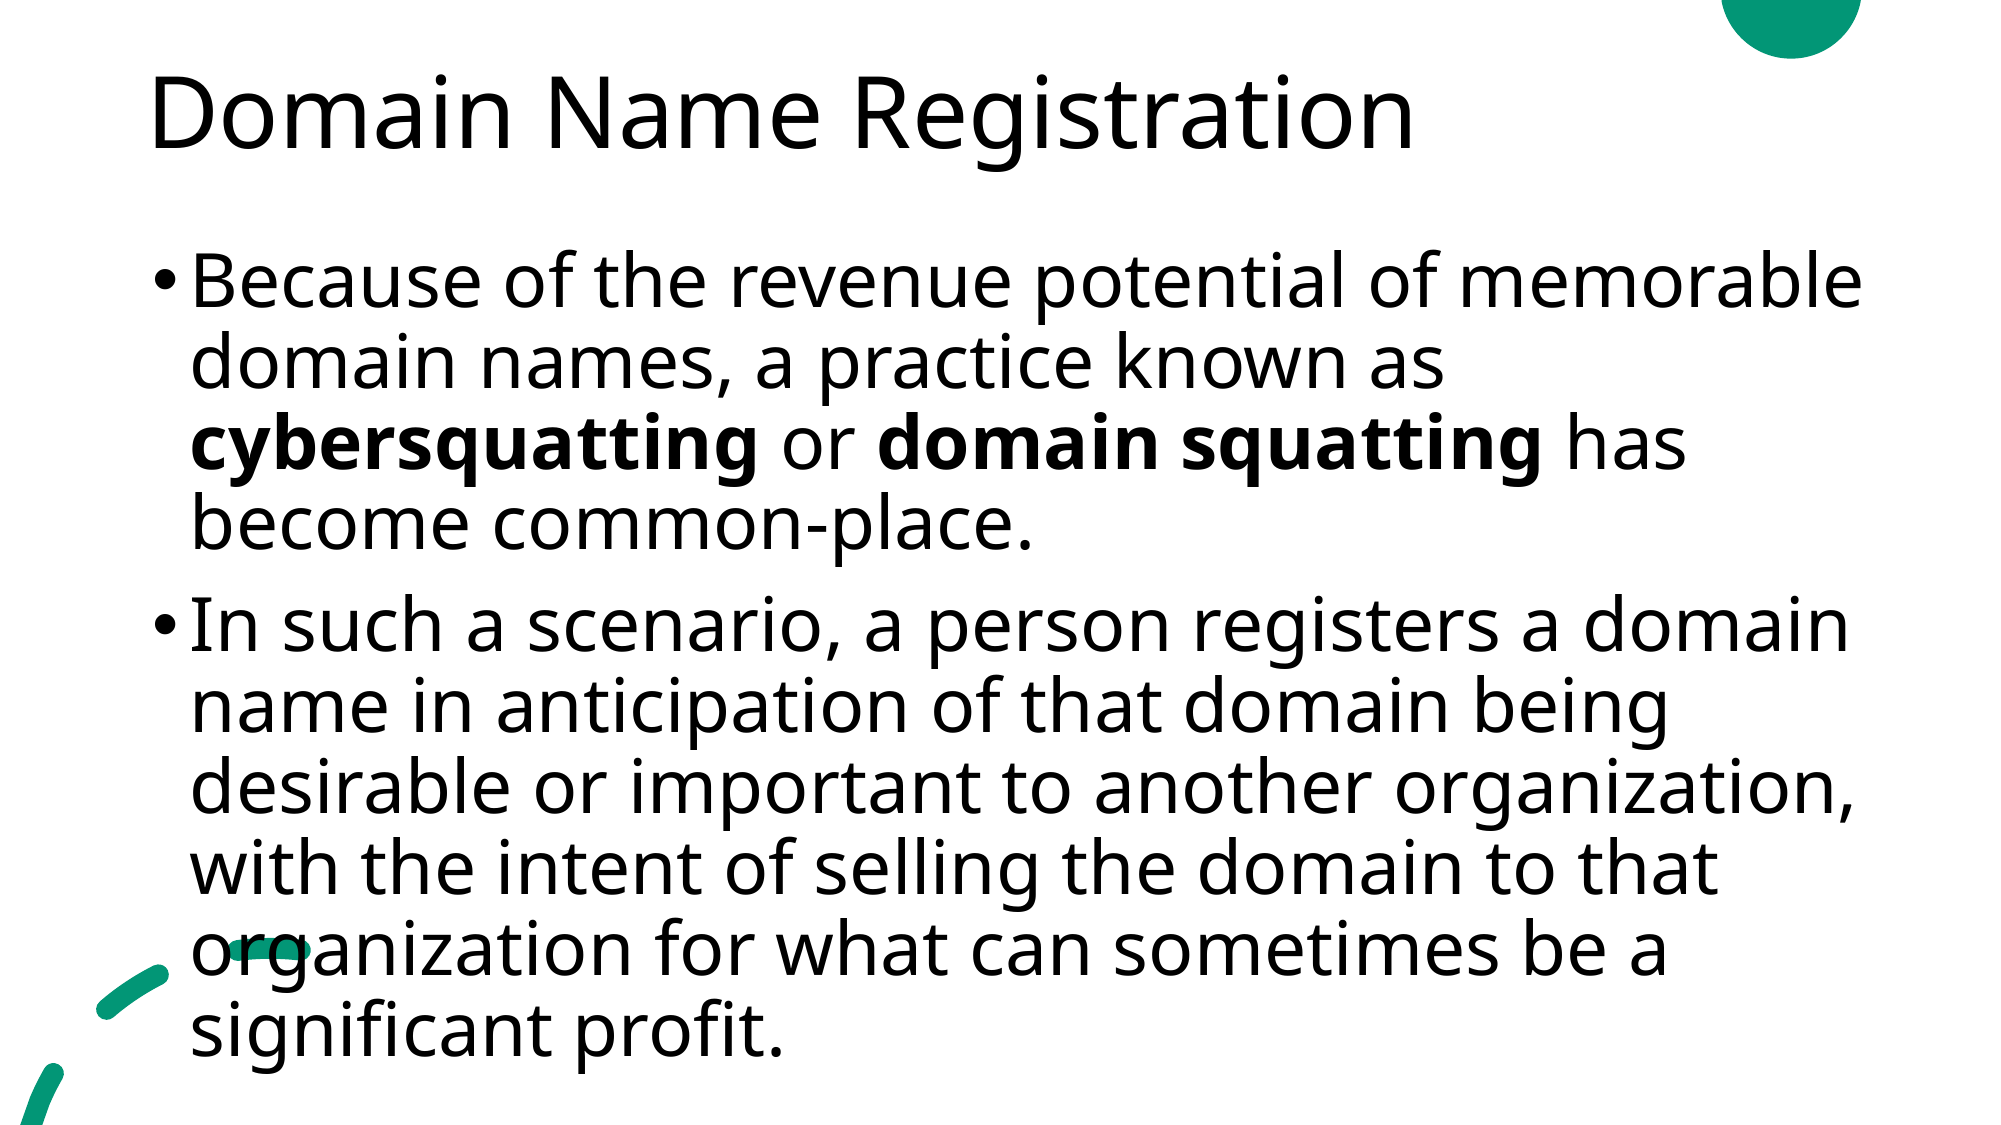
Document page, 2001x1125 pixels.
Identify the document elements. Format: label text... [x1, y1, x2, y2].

list Because of the revenue potential of memorable domain names, a practice known as cybersquatting or domain squatting has become common-place. In such a scenario, a person registers a domain name in anticipation of that domain being desirable or important to another organization, with the intent of selling the domain to that organization for what can sometimes be a significant profit. [137, 234, 1896, 1091]
title Domain Name Registration [131, 34, 1857, 198]
